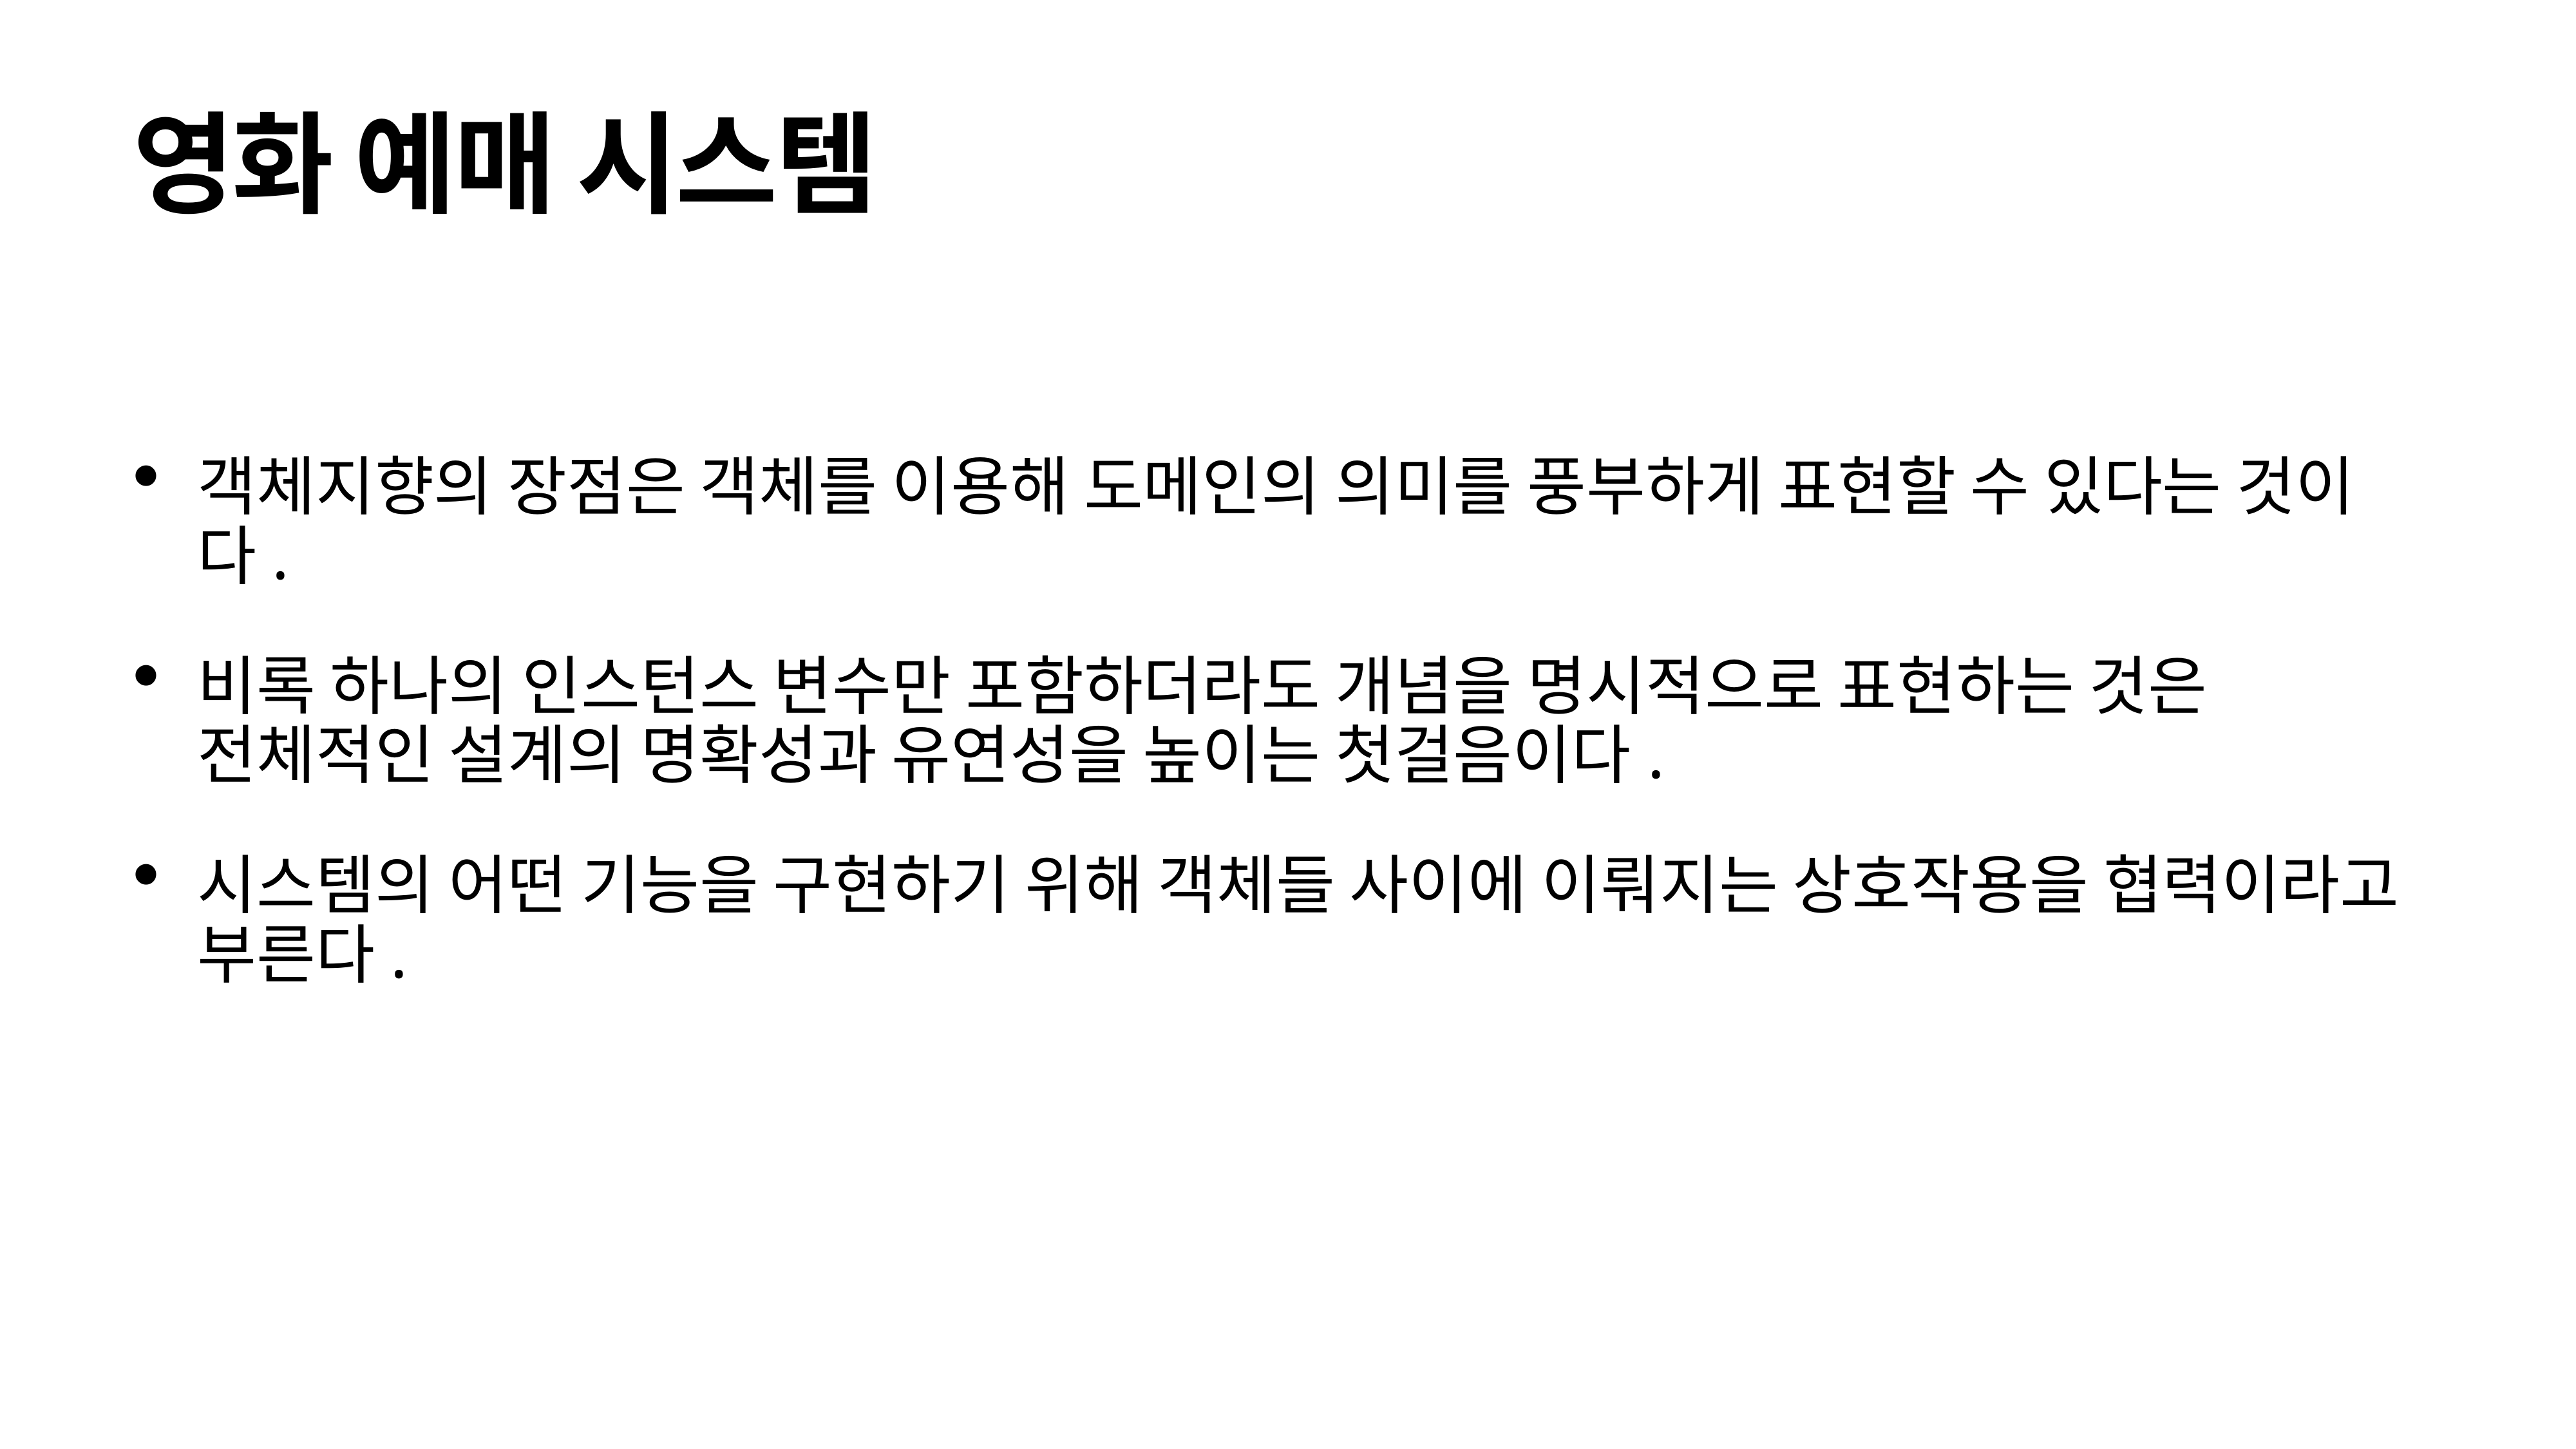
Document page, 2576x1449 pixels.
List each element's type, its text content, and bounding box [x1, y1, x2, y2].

title 영화 예매 시스템 [127, 113, 2449, 266]
list 객체지향의 장점은 객체를 이용해 도메인의 의미를 풍부하게 표현할 수 있다는 것이다. 비록 하나의 인스턴스 변수만 포함하더라도 개념을 명시적으로 표현하는 것은 전체적인 설계의 명확성과 유연성을 높이는 첫걸음이다. 시스템의 어떤 기능을 구현하기 위해 객체들 사이에 이뤄지는 상호작용을 협력이라고 부른다. [127, 448, 2449, 1321]
